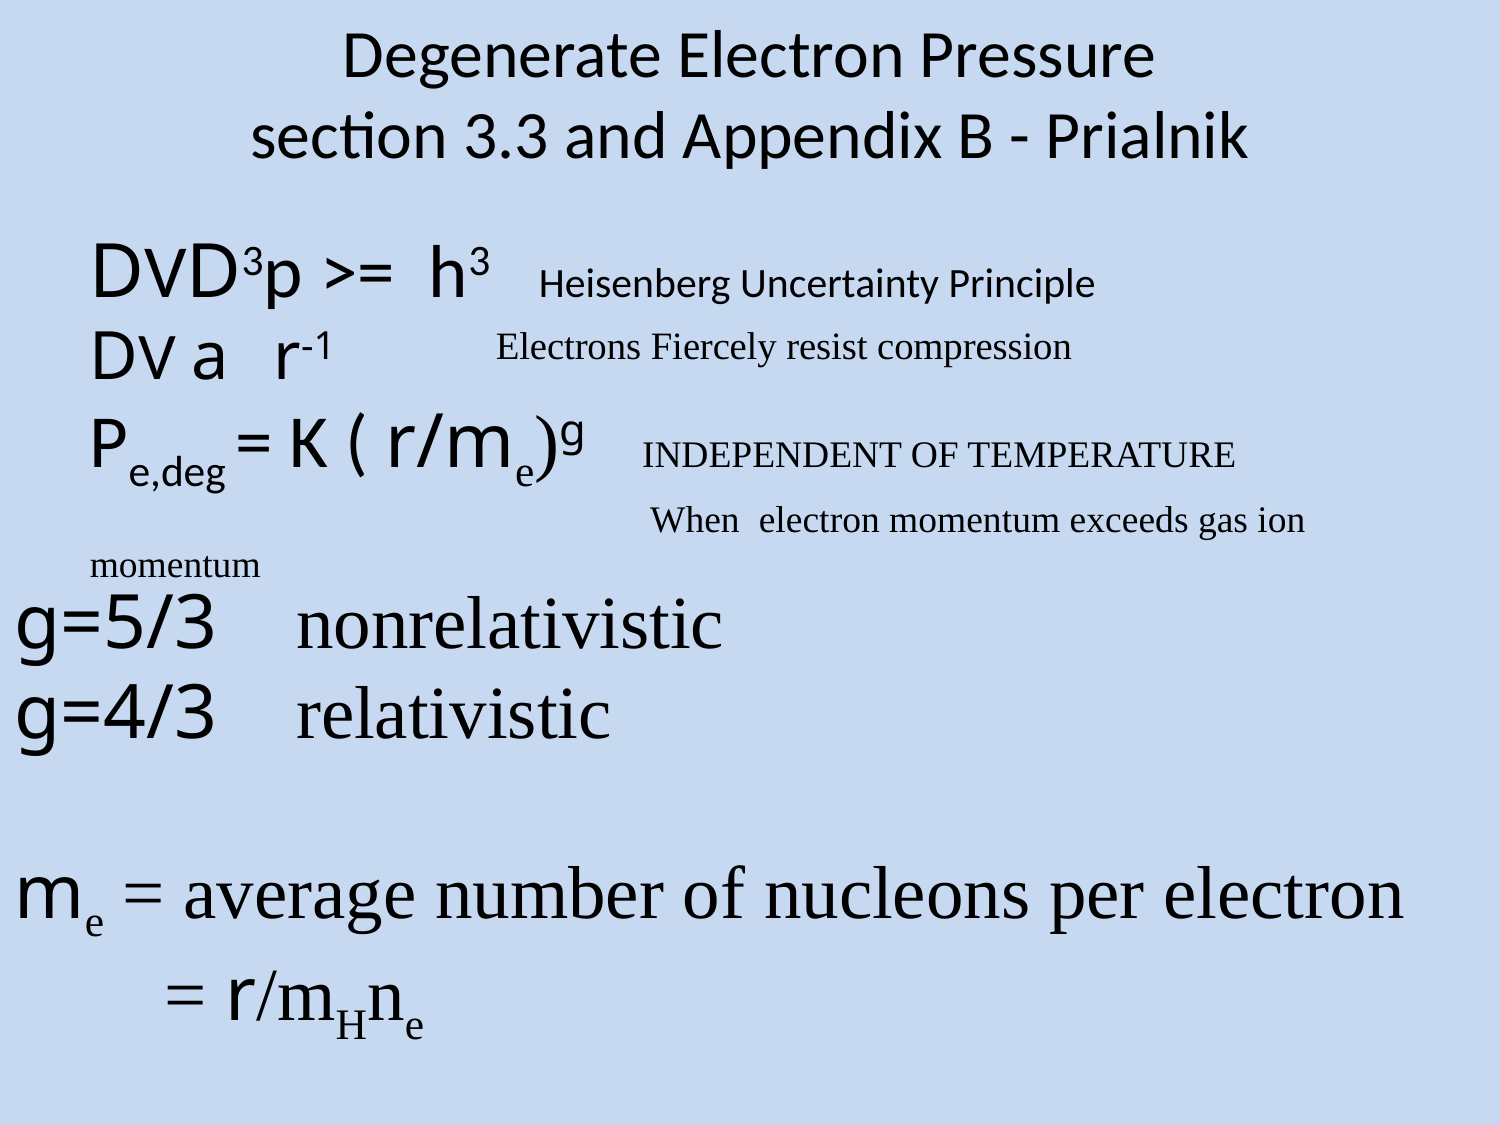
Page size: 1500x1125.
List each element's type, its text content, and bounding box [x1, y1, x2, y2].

text_box g=5/3 nonrelativistic g=4/3 relativistic me = average number of nucleons per electron = r/mHne [0, 565, 1500, 1056]
text_box DVD3p >= h3 Heisenberg Uncertainty Principle DV a r-1 Electrons Fiercely resist compression Pe,deg = K ( r/me)g INDEPENDENT OF TEMPERATURE When electron momentum exceeds gas ion momentum [74, 215, 1500, 565]
title Degenerate Electron Pressure section 3.3 and Appendix B - Prialnik [75, 0, 1425, 182]
